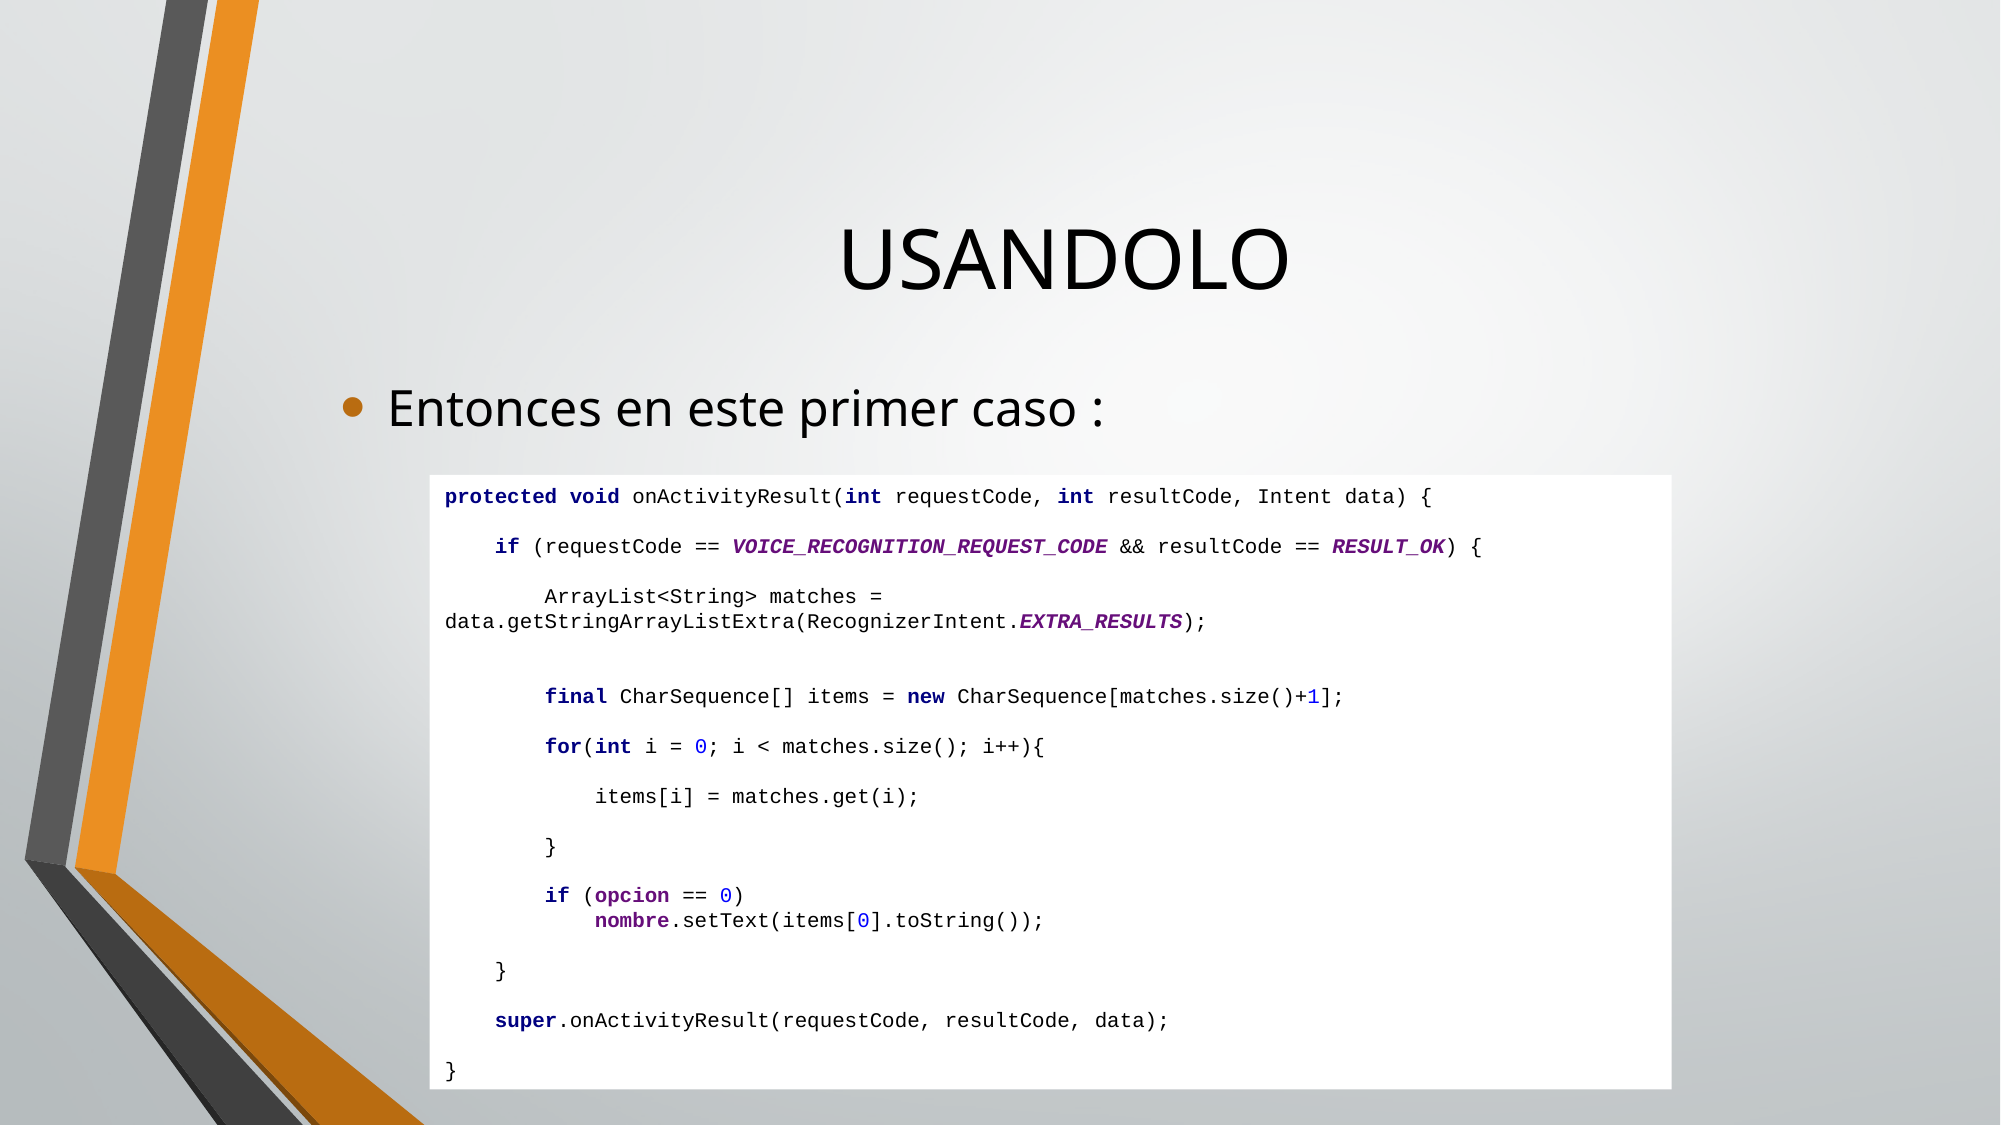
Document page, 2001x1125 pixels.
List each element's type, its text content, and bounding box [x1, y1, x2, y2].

list Entonces en este primer caso : [325, 191, 1970, 704]
title USANDOLO [243, 112, 1887, 400]
text_box protected void onActivityResult(int requestCode, int resultCode, Intent data) { if (requestCode == VOICE_RECOGNITION_REQUEST_CODE && resultCode == RESULT_OK) { ArrayList<String> matches = data.getStringArrayListExtra(RecognizerIntent.EXTRA_RESULTS); final CharSequence[] items = new CharSequence[matches.size()+1]; for(int i = 0; i < matches.size(); i++){ items[i] = matches.get(i); } if (opcion == 0) nombre.setText(items[0].toString()); } super.onActivityResult(requestCode, resultCode, data); } [429, 474, 1672, 1090]
